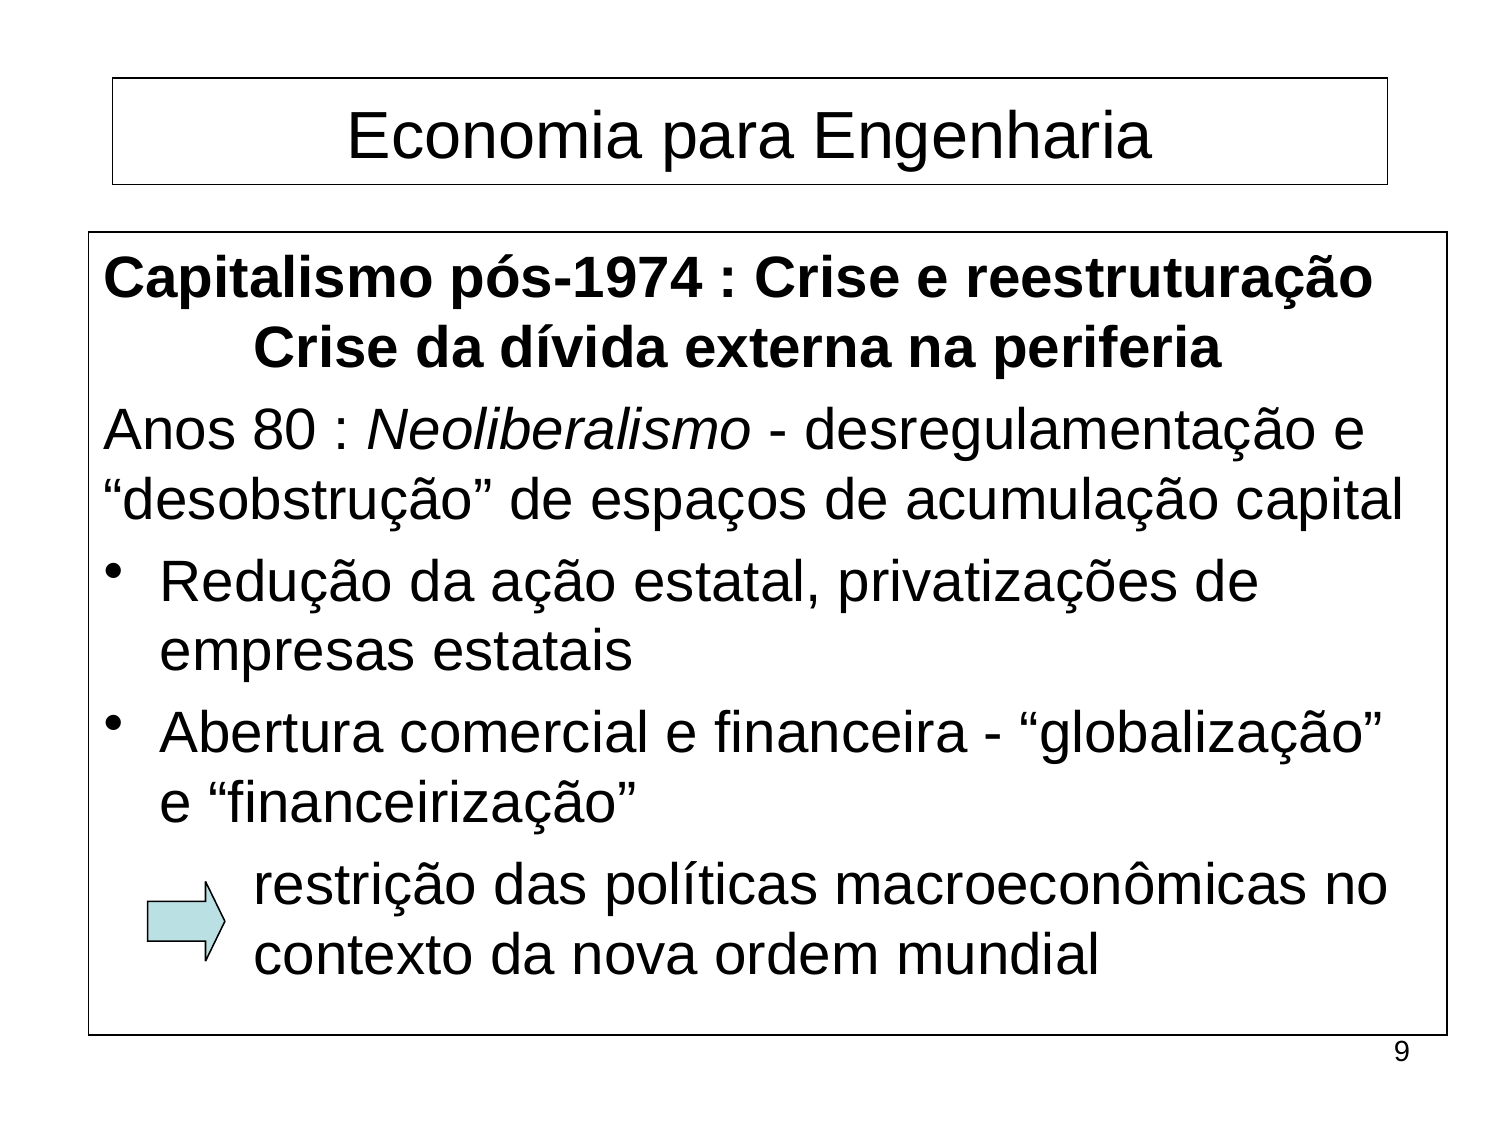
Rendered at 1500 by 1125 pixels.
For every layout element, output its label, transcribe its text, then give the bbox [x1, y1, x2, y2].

text_box Economia para Engenharia [112, 78, 1388, 185]
text_box [147, 881, 225, 962]
subtitle Capitalismo pós-1974 : Crise e reestruturação Crise da dívida externa na periferia Anos 80 : Neoliberalismo - desregulamentação e “desobstrução” de espaços de acumulação capital Redução da ação estatal, privatizações de empresas estatais Abertura comercial e financeira - “globalização” e “financeirização” restrição das políticas macroeconômicas no contexto da nova ordem mundial [88, 231, 1448, 1036]
slide_number 9 [1074, 1036, 1426, 1103]
